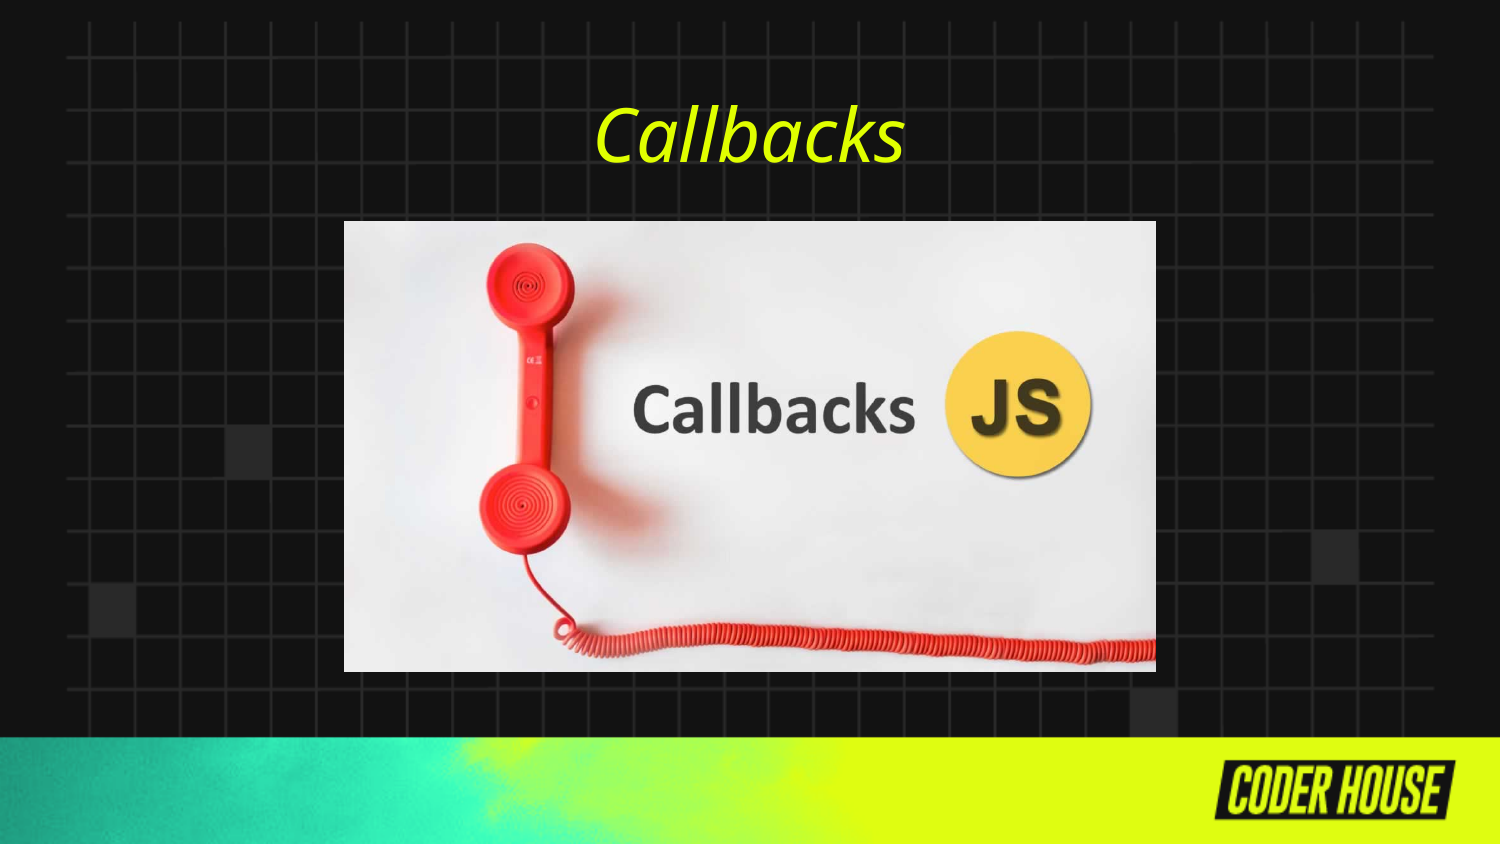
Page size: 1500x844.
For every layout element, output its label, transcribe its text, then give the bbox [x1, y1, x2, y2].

text_box Callbacks [303, 50, 1196, 214]
picture [0, 0, 1500, 844]
